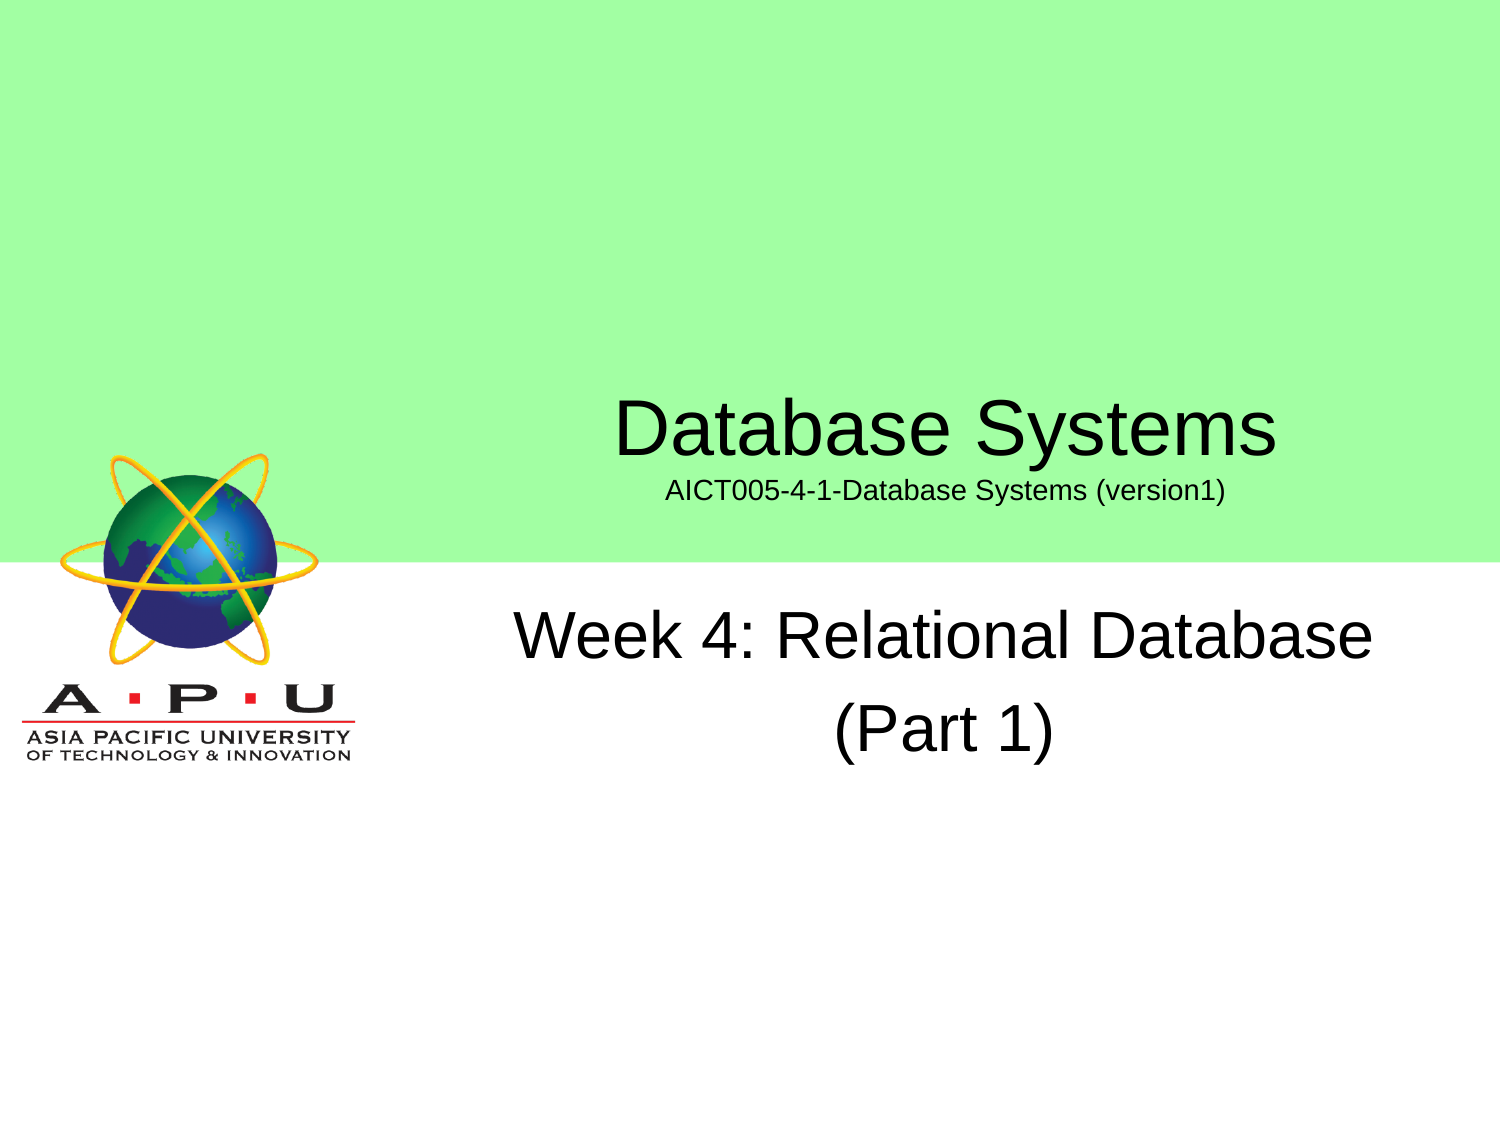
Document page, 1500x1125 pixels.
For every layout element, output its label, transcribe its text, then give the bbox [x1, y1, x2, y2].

picture [0, 412, 397, 805]
title Database Systems AICT005-4-1-Database Systems (version1) [391, 339, 1500, 543]
subtitle Week 4: Relational Database (Part 1) [389, 584, 1500, 872]
